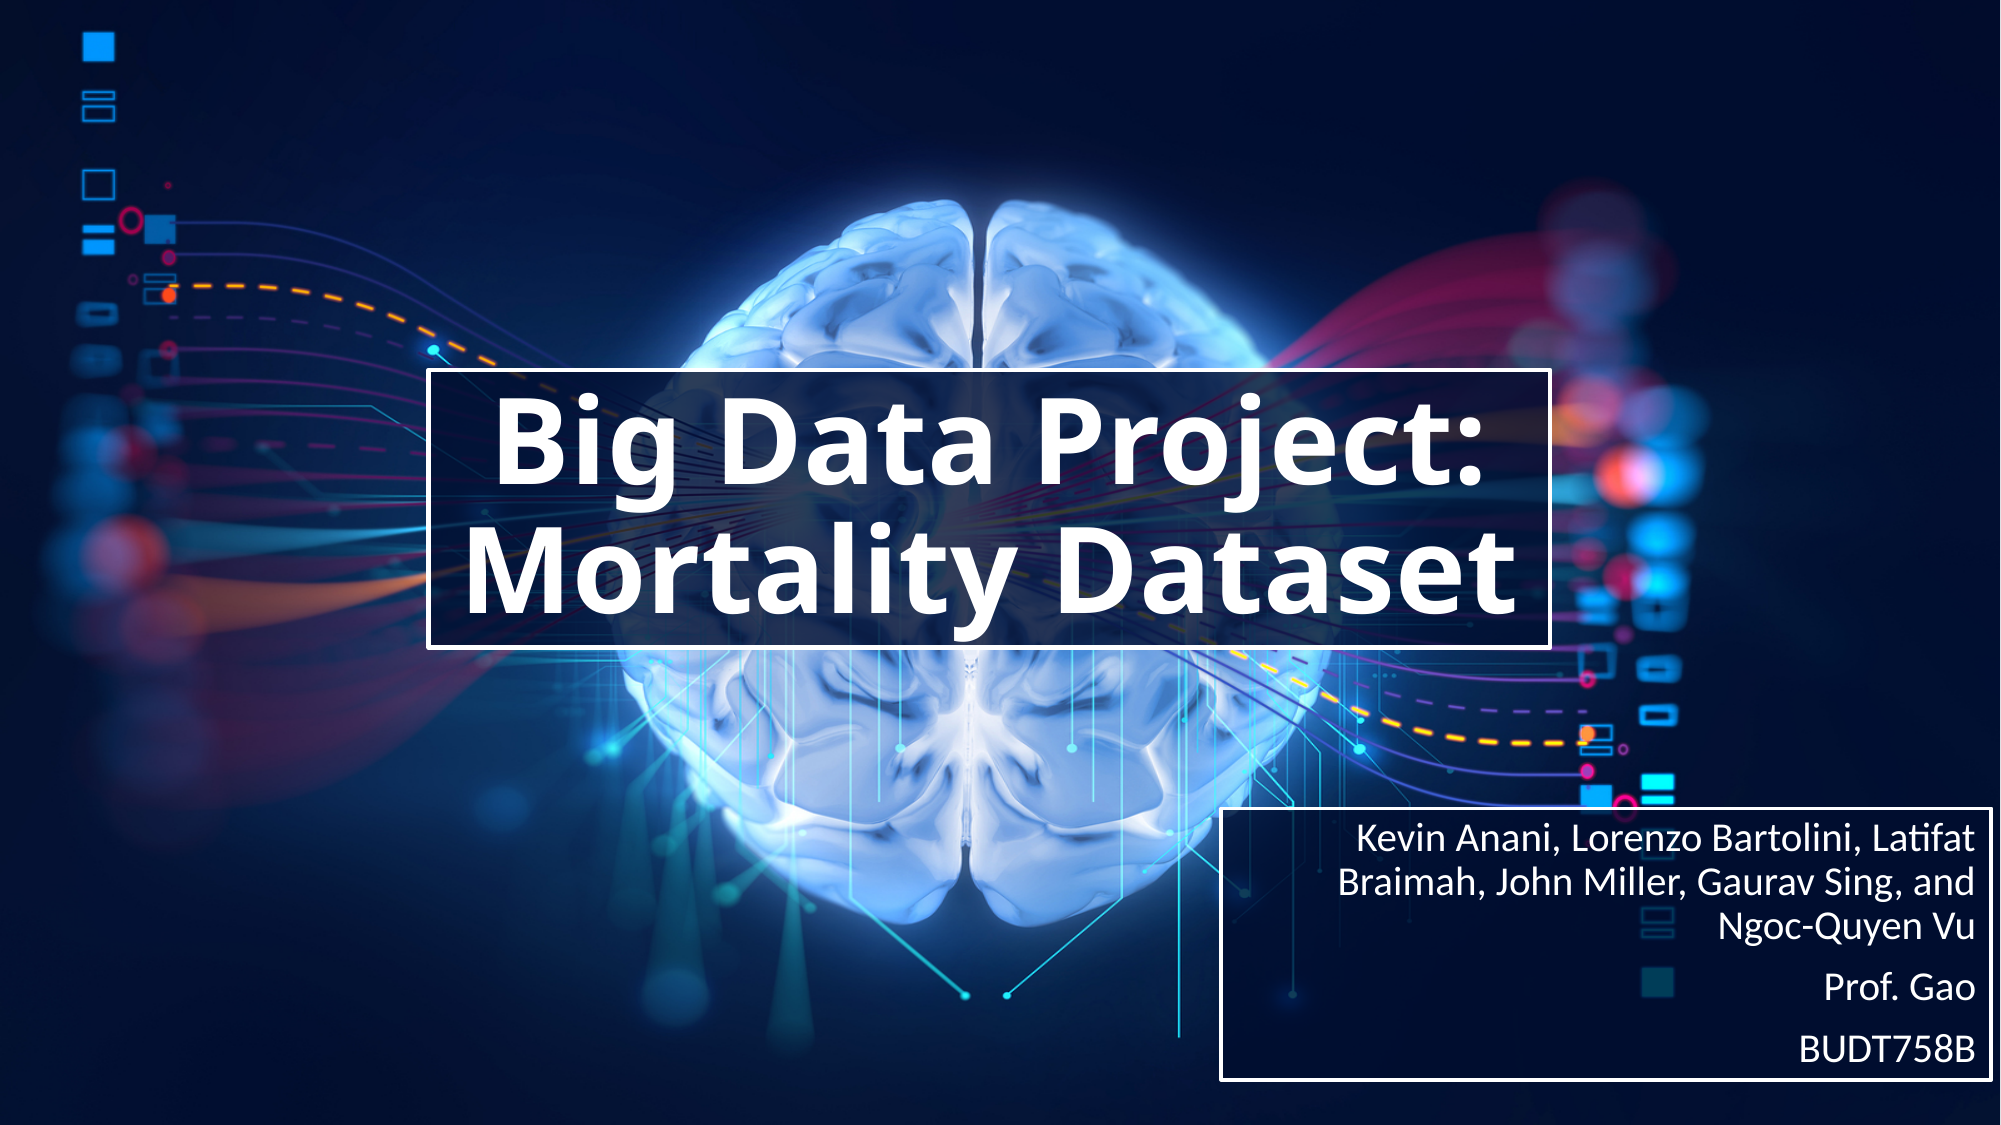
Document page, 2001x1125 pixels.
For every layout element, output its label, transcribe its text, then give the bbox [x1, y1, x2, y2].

subtitle Kevin Anani, Lorenzo Bartolini, Latifat Braimah, John Miller, Gaurav Sing, and Ngoc-Quyen Vu Prof. Gao BUDT758B [1221, 808, 1992, 1080]
picture [0, 0, 2001, 1125]
title Big Data Project: Mortality Dataset [428, 369, 1550, 648]
